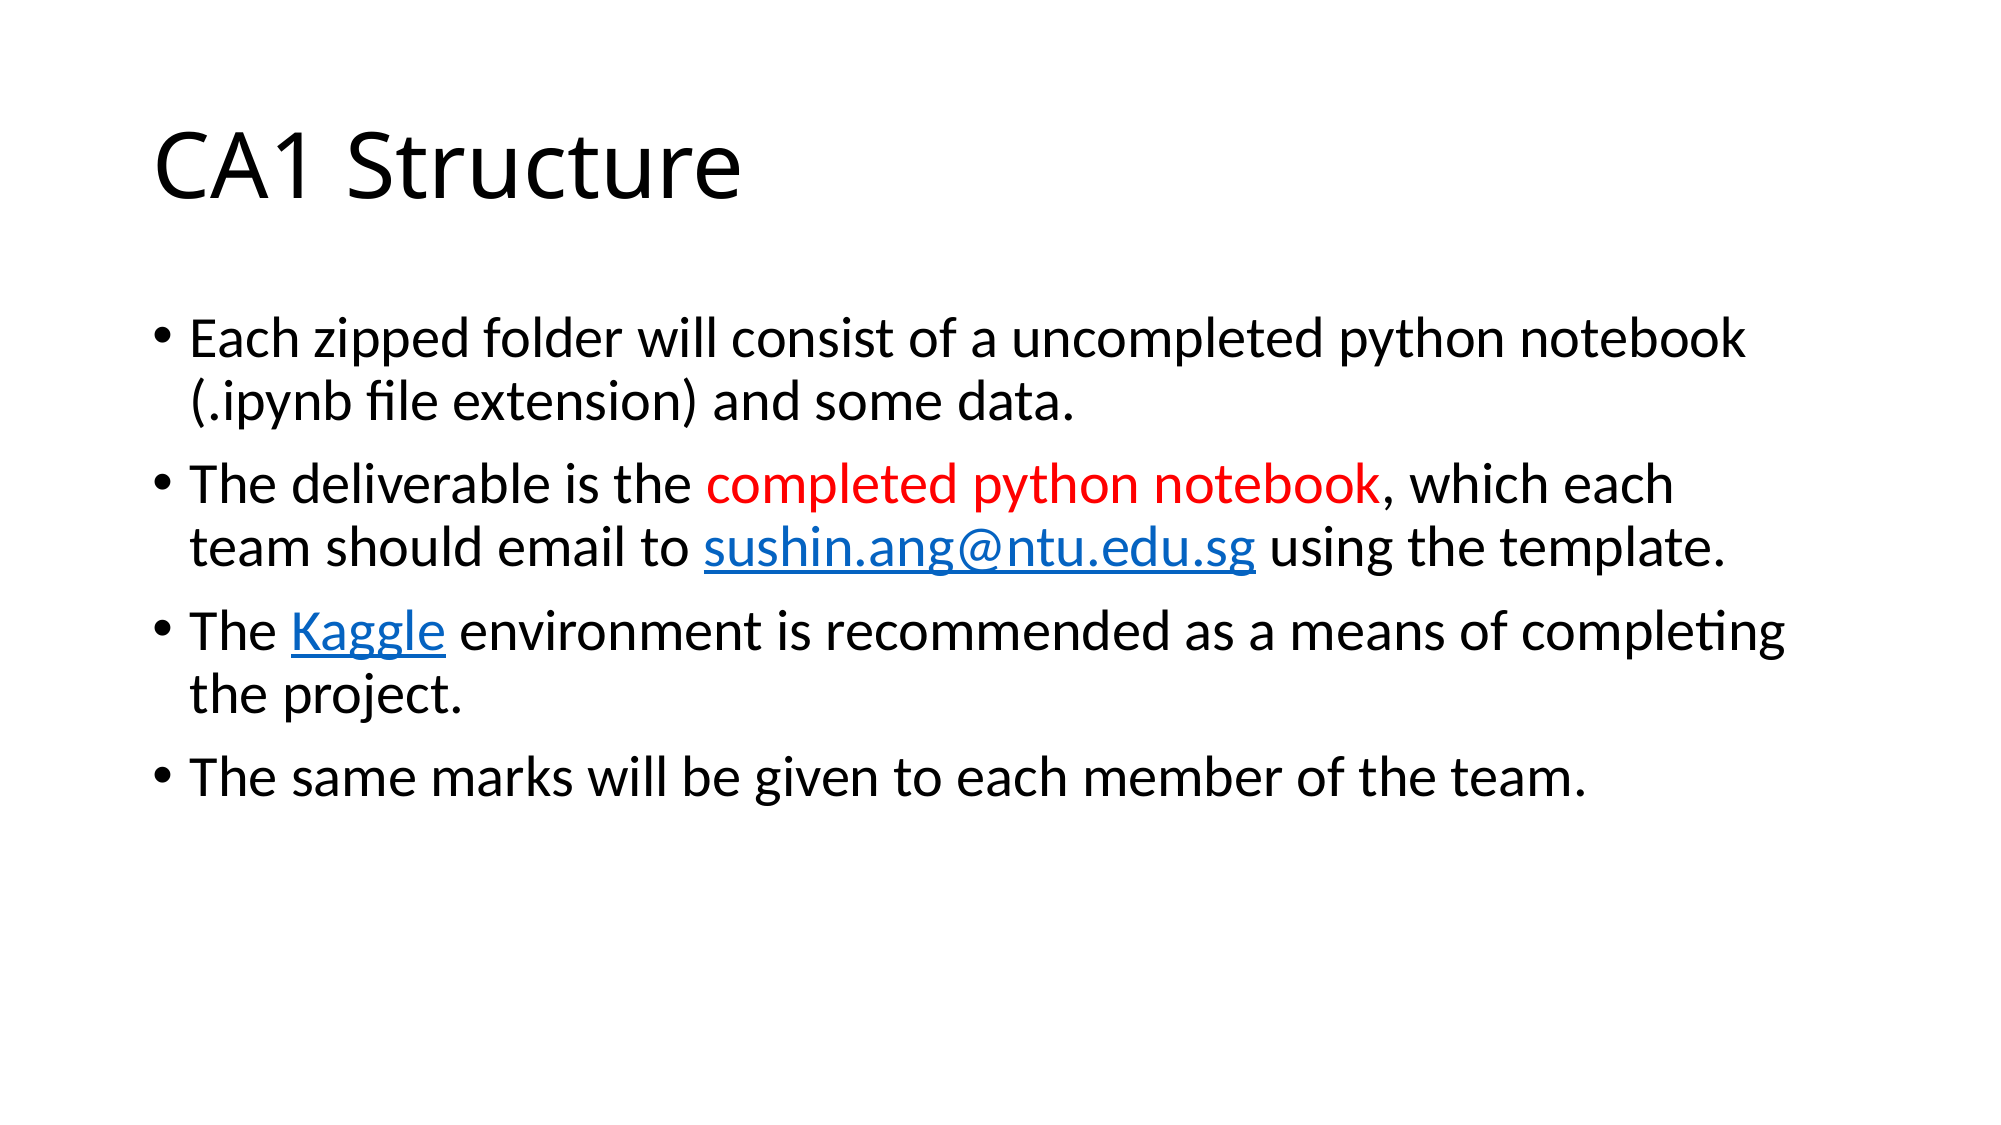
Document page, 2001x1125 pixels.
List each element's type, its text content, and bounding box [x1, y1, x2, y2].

title CA1 Structure [137, 59, 1863, 278]
list Each zipped folder will consist of a uncompleted python notebook (.ipynb file extension) and some data. The deliverable is the completed python notebook, which each team should email to sushin.ang@ntu.edu.sg using the template. The Kaggle environment is recommended as a means of completing the project. The same marks will be given to each member of the team. [137, 299, 1863, 1014]
